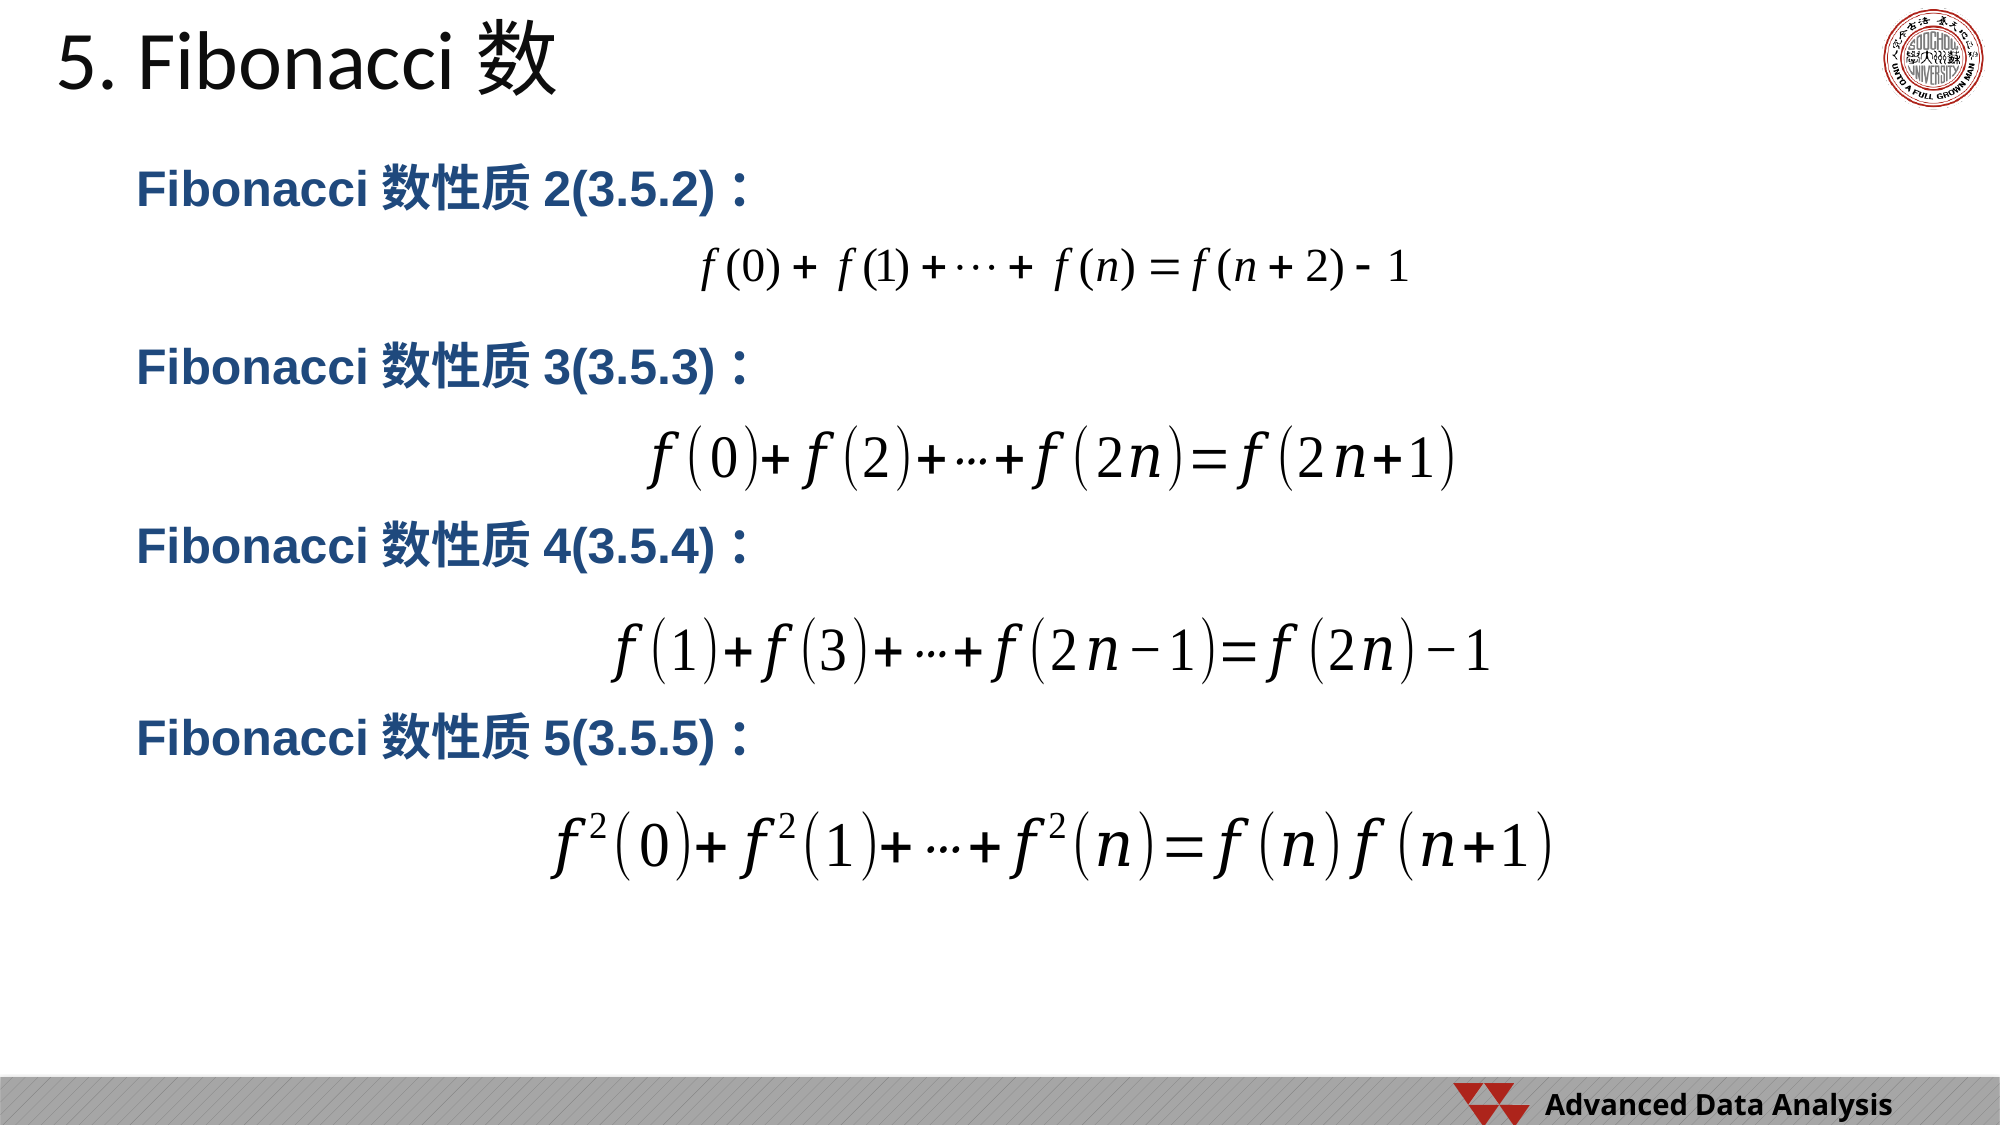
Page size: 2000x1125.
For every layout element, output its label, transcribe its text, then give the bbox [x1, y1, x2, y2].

picture [1880, 6, 1987, 110]
text_box Fibonacci数性质3(3.5.3)： [121, 327, 1129, 403]
text_box Fibonacci数性质5(3.5.5)： [121, 697, 1129, 773]
text_box Fibonacci数性质2(3.5.2)： [121, 148, 1129, 224]
text_box Fibonacci数性质4(3.5.4)： [121, 506, 1129, 582]
list 5. Fibonacci数 [40, 8, 1735, 104]
picture [1453, 1083, 1530, 1125]
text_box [683, 237, 1417, 303]
